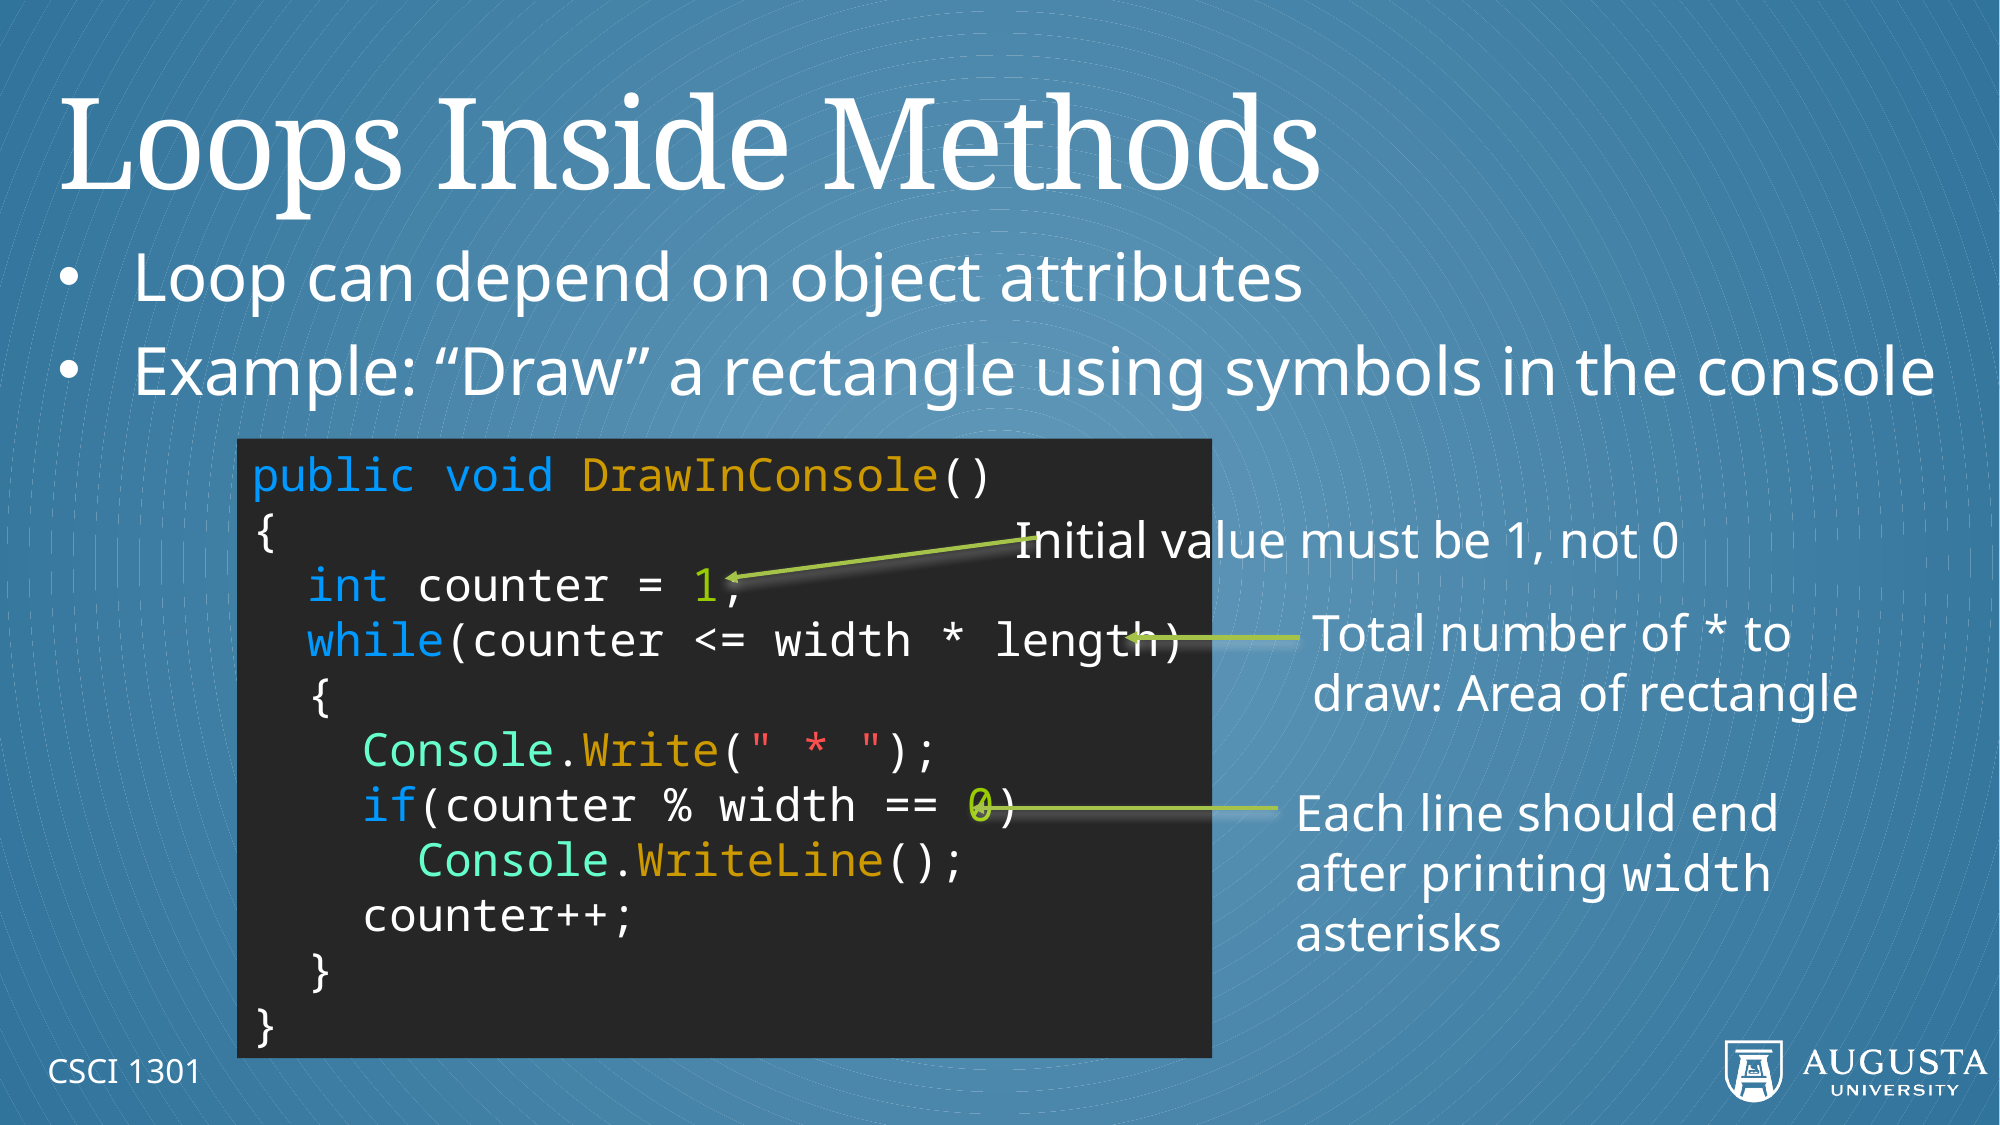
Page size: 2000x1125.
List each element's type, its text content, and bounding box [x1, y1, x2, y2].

text_box Total number of * to draw: Area of rectangle [1298, 594, 1911, 729]
text_box Each line should end after printing width asterisks [1280, 773, 1894, 969]
list Loop can depend on object attributes Example: “Draw” a rectangle using symbols in the console [37, 224, 1963, 463]
title Loops Inside Methods [37, 37, 1963, 224]
text_box public void DrawInConsole() { int counter = 1; while(counter <= width * length) { Console.Write(" * "); if(counter % width == 0) Console.WriteLine(); counter++; } } [237, 438, 1213, 1059]
text_box Initial value must be 1, not 0 [1000, 500, 1696, 576]
picture [1712, 999, 2000, 1125]
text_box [724, 537, 1038, 579]
footer CSCI 1301 [37, 1042, 660, 1103]
